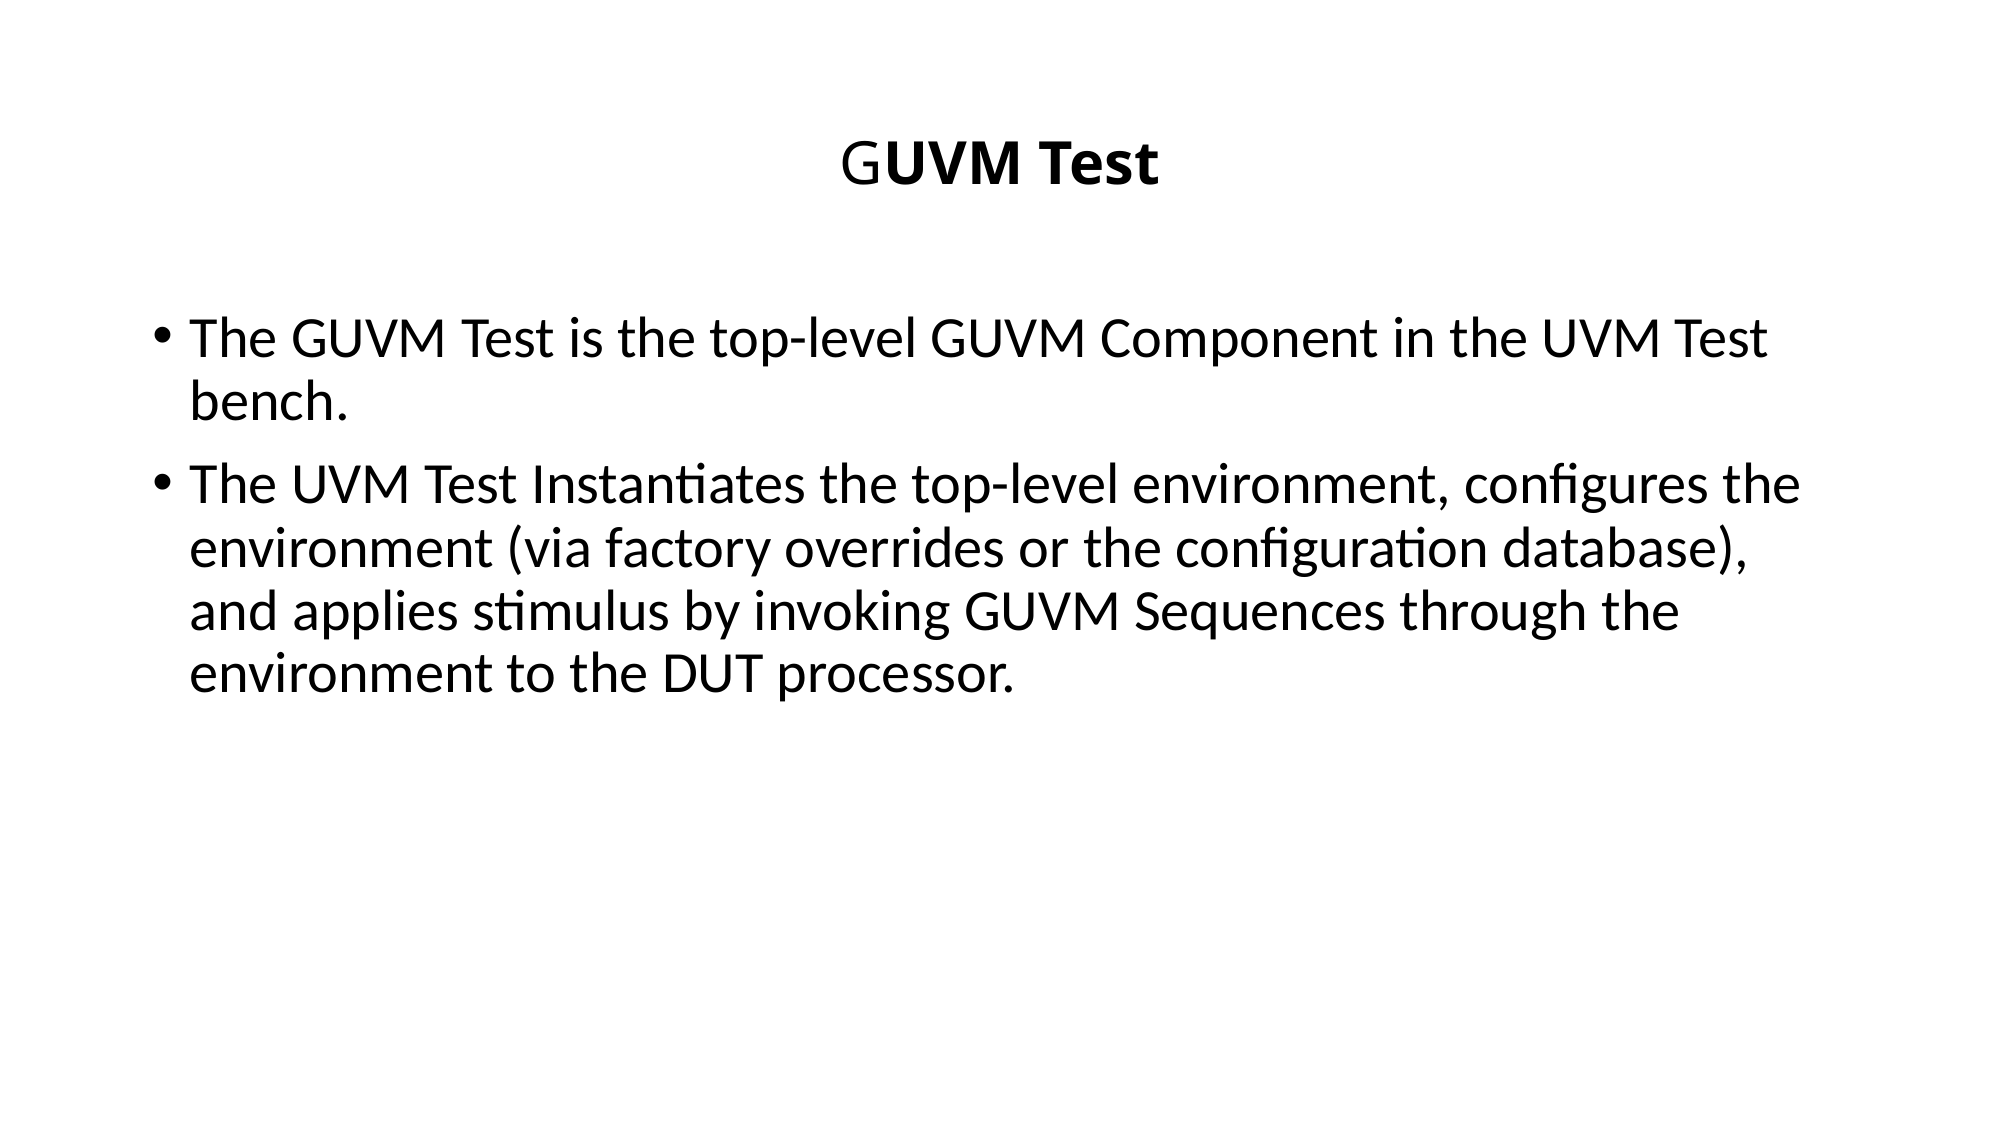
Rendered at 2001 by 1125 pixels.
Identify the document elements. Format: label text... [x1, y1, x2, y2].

list The GUVM Test is the top-level GUVM Component in the UVM Test bench. The UVM Test Instantiates the top-level environment, configures the environment (via factory overrides or the configuration database), and applies stimulus by invoking GUVM Sequences through the environment to the DUT processor. [137, 299, 1863, 1014]
title GUVM Test [137, 59, 1863, 278]
